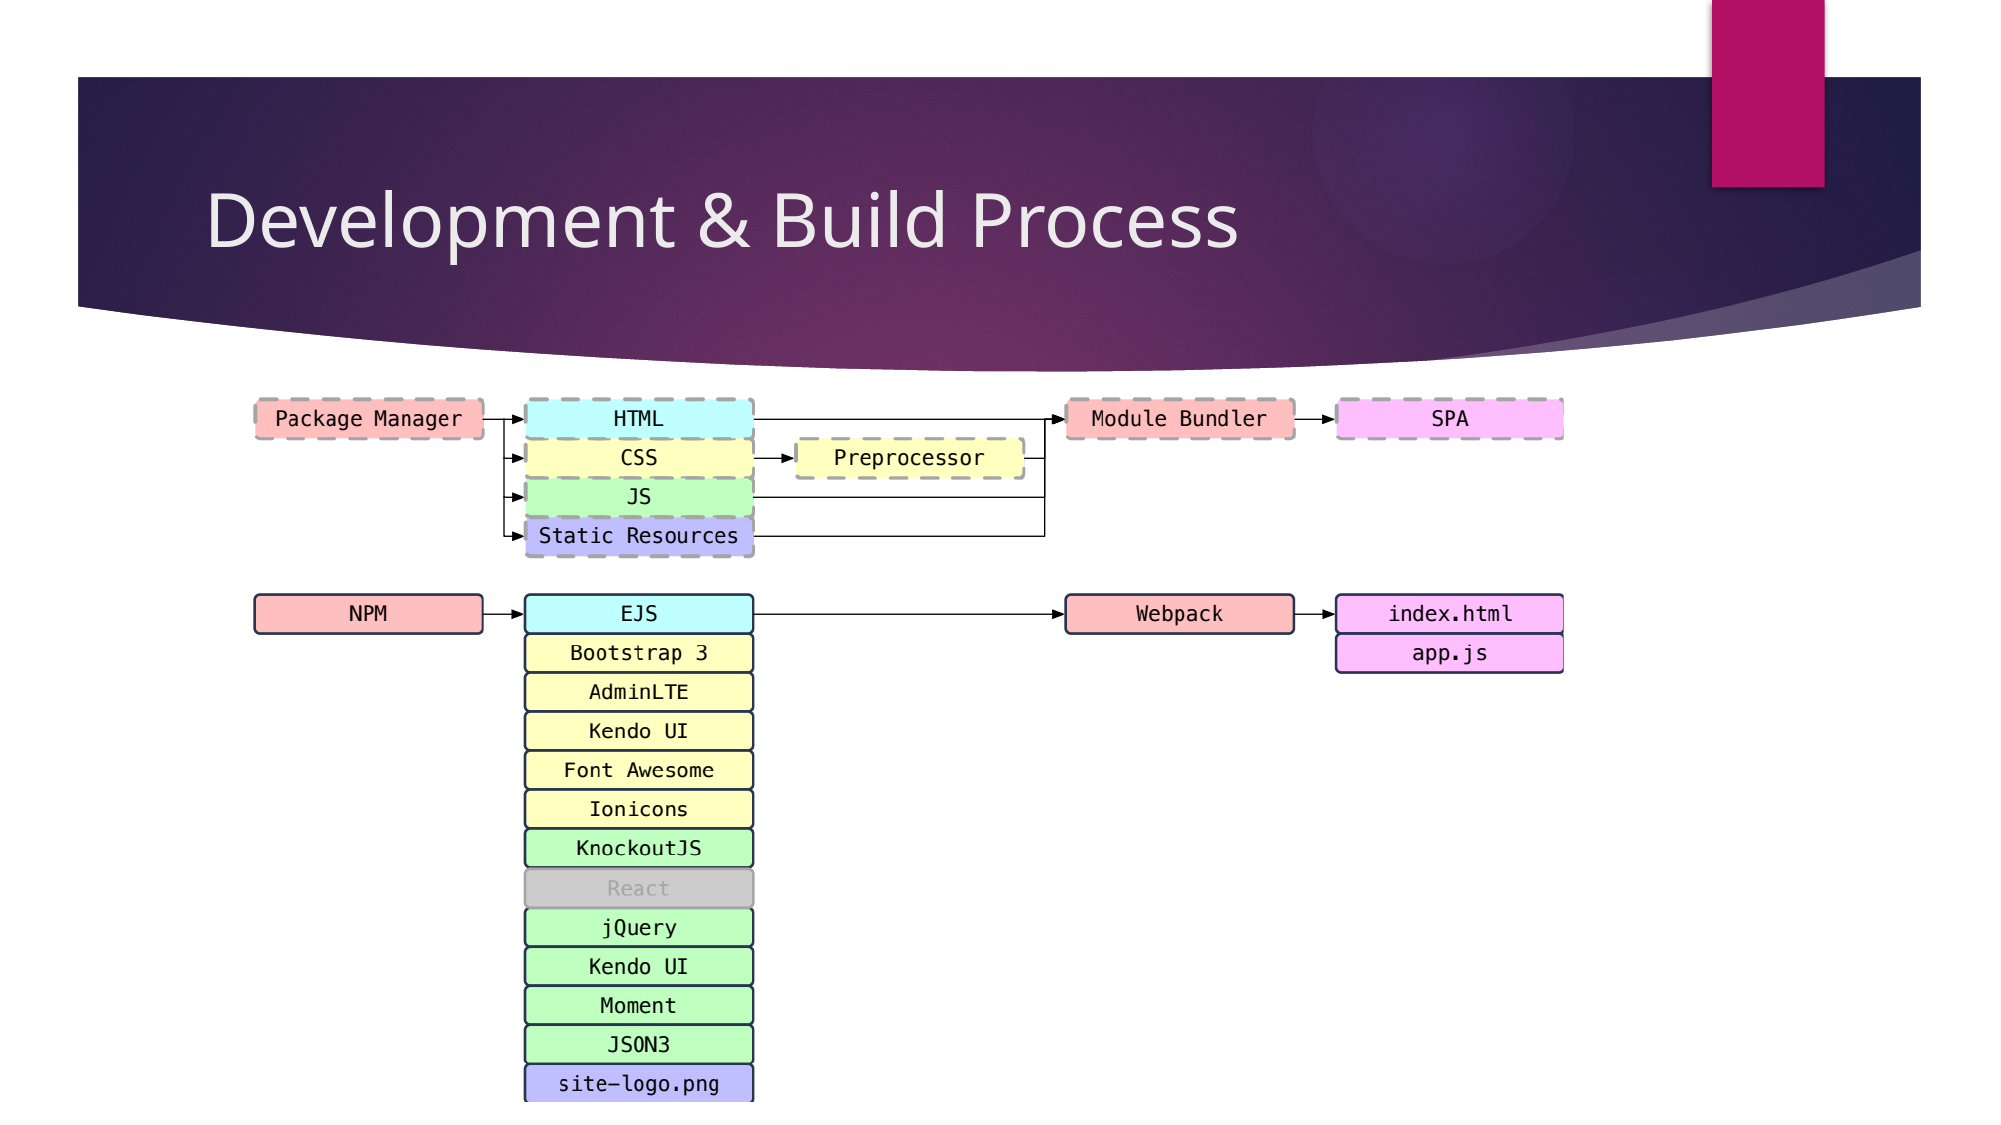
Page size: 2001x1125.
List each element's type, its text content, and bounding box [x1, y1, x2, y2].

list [252, 396, 1564, 1103]
title Development & Build Process [189, 159, 1627, 276]
